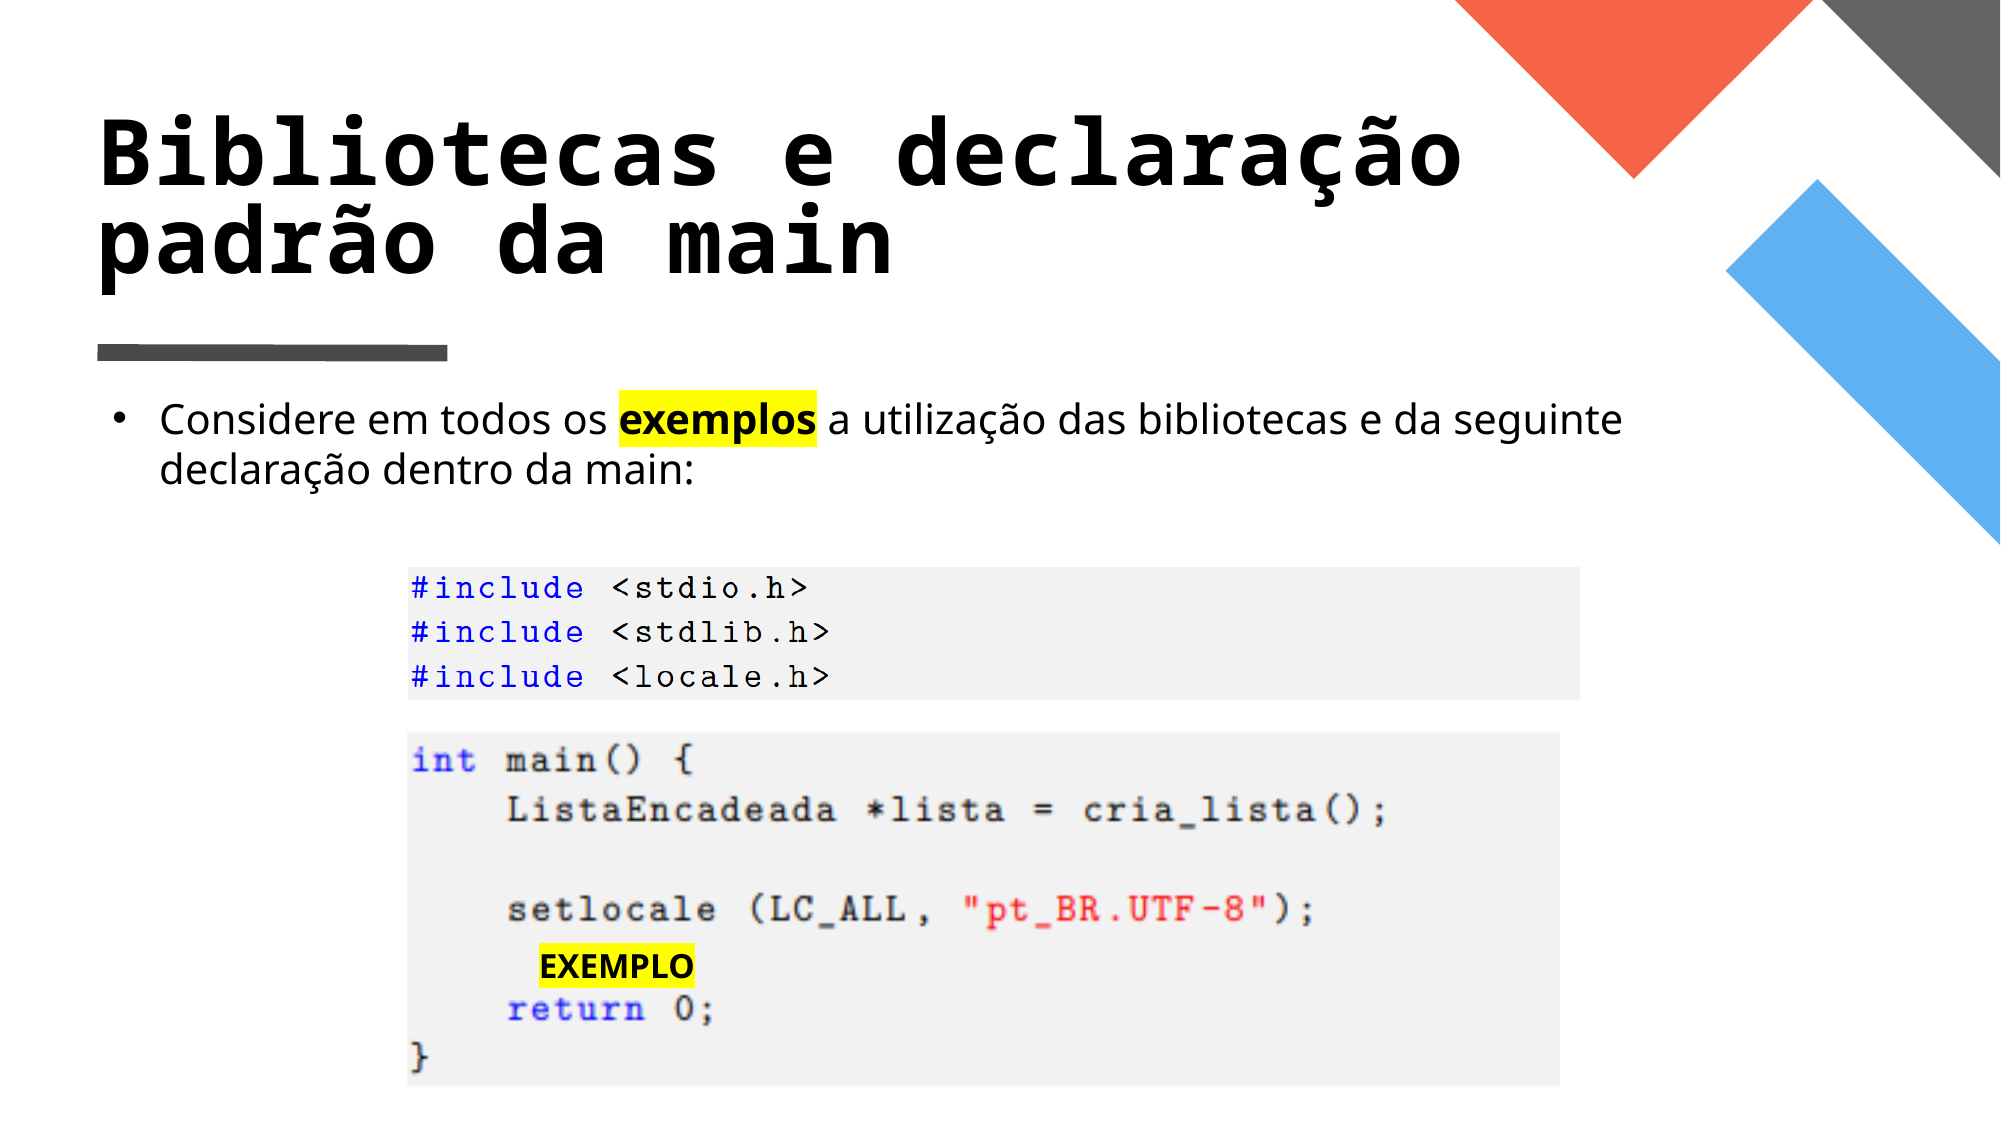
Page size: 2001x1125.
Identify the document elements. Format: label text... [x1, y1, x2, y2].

picture [401, 559, 1580, 704]
picture [401, 728, 1560, 1092]
title Bibliotecas e declaração padrão da main [97, 32, 1538, 291]
text_box Considere em todos os exemplos a utilização das bibliotecas e da seguinte declaração dentro da main: [97, 385, 1730, 500]
